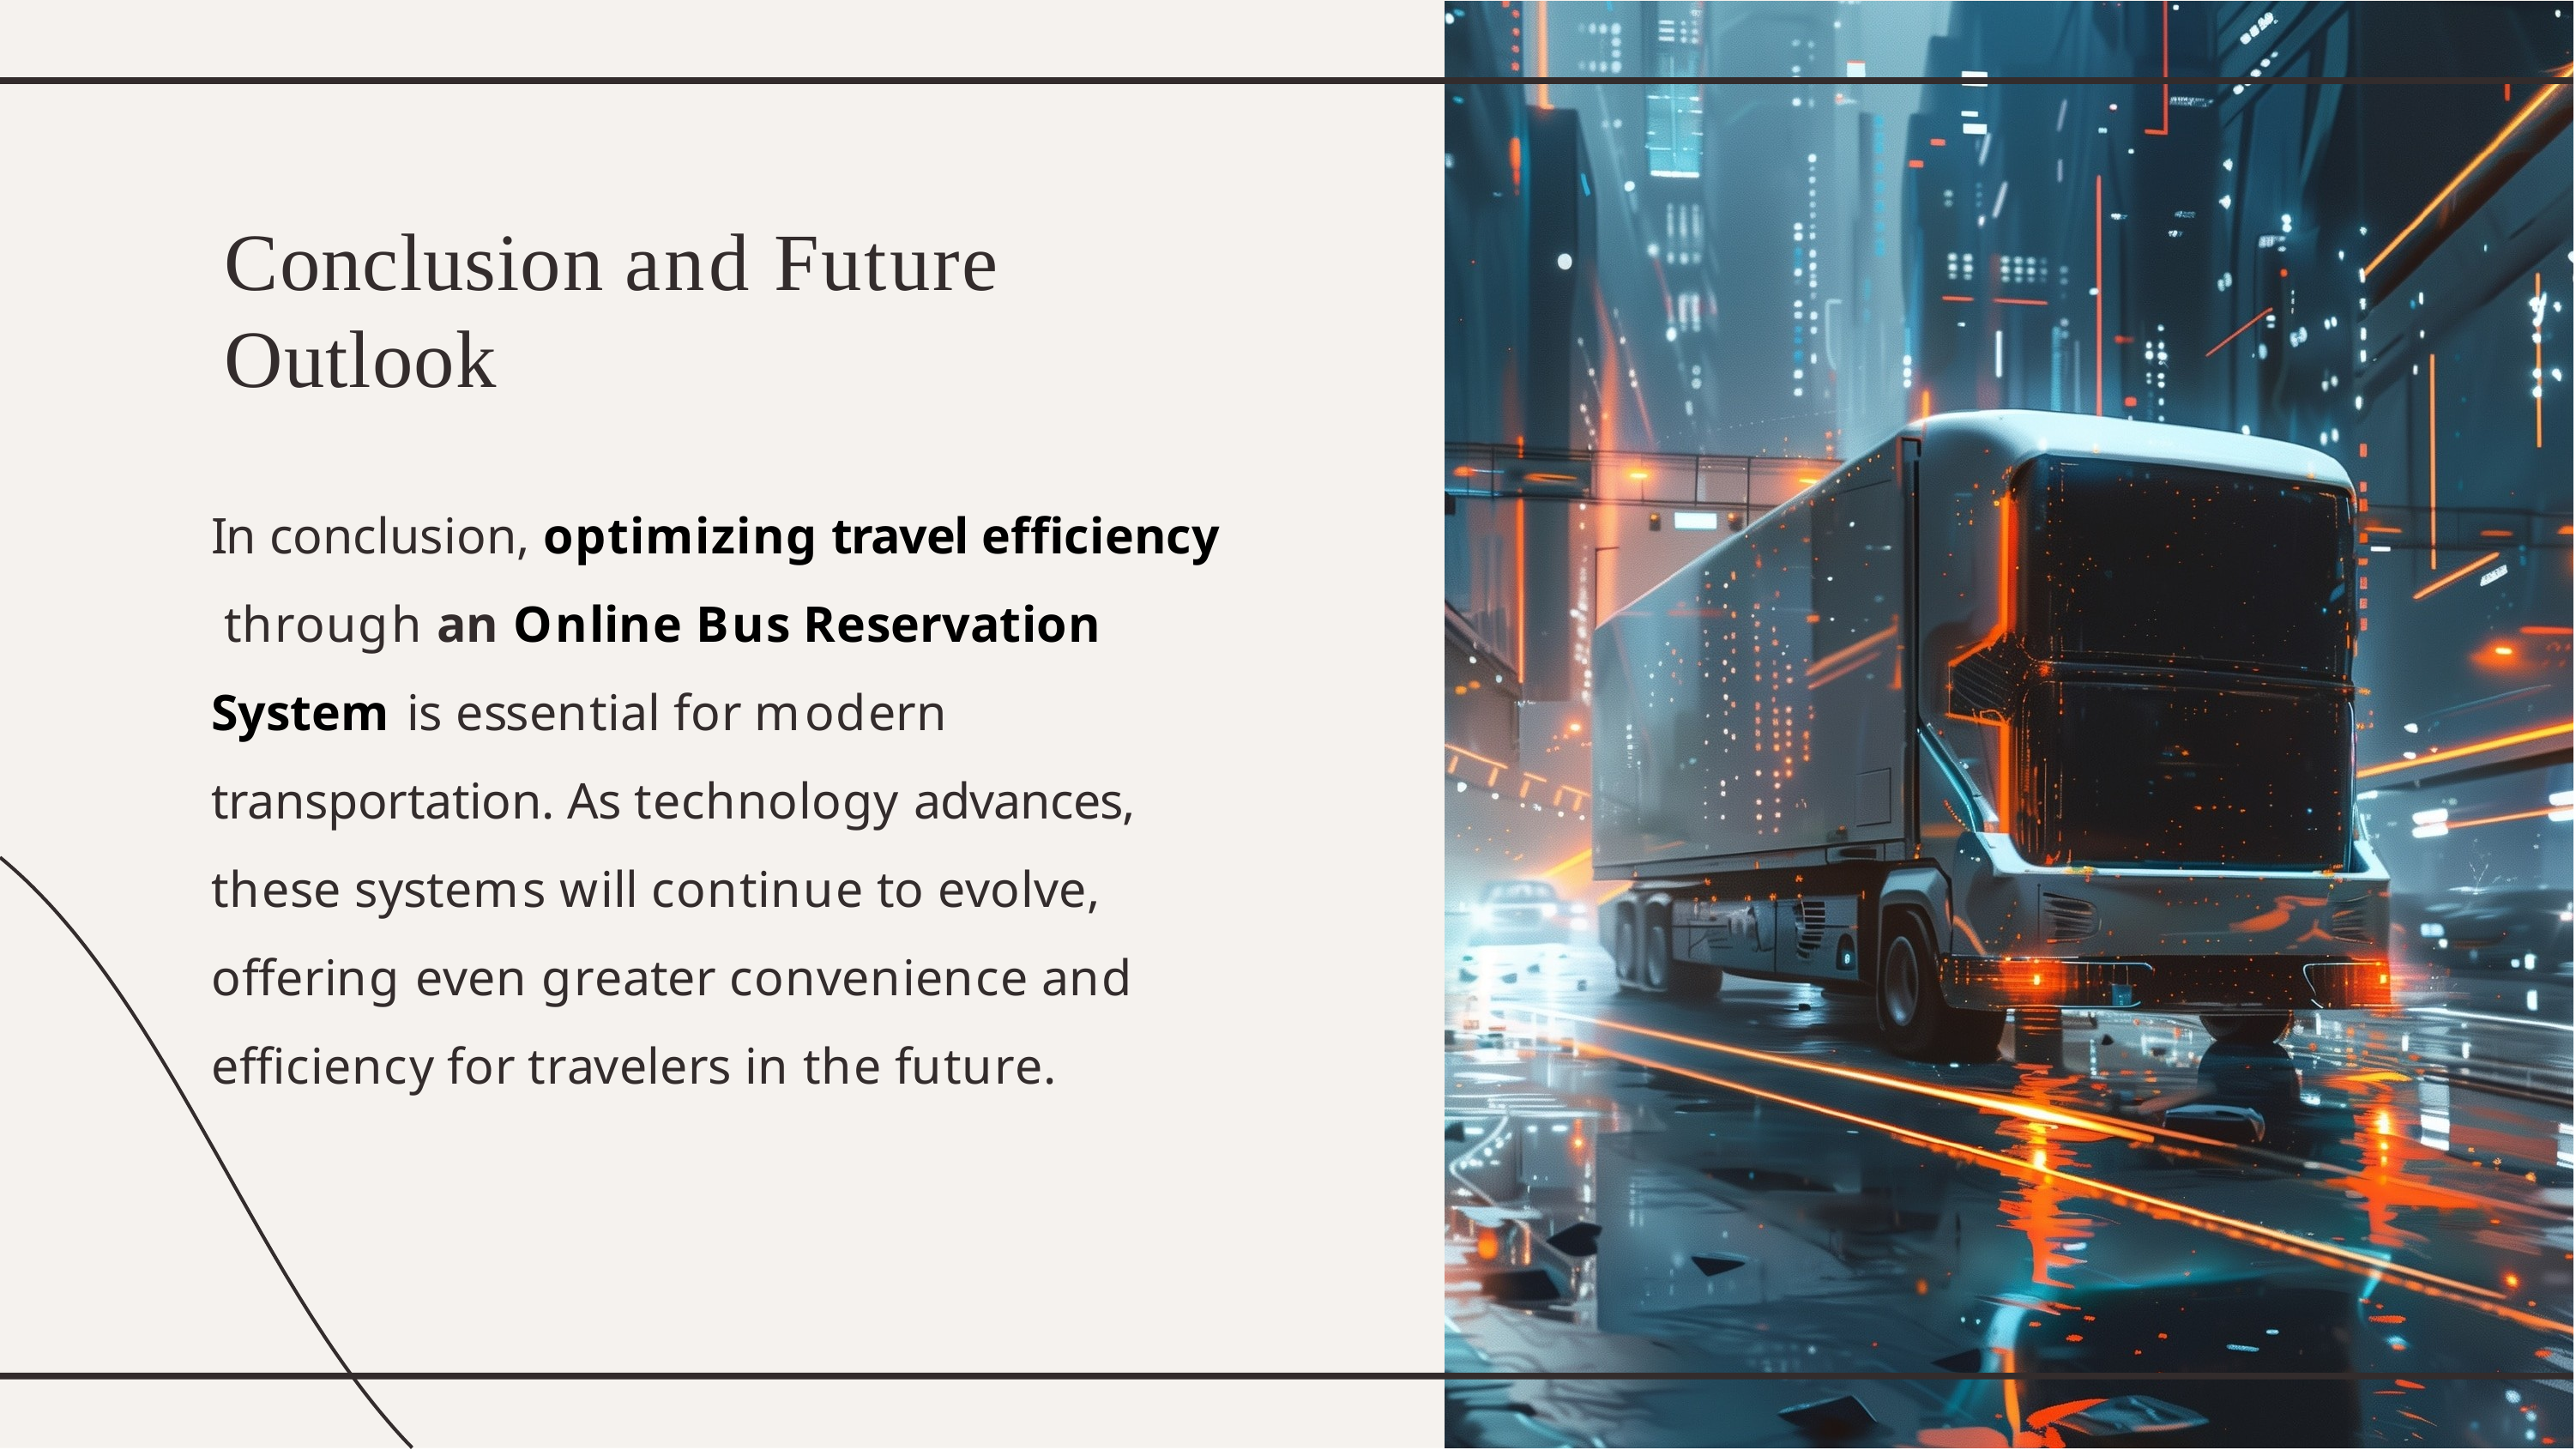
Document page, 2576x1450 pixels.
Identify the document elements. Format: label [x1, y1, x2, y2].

text_box [0, 1, 2574, 1448]
